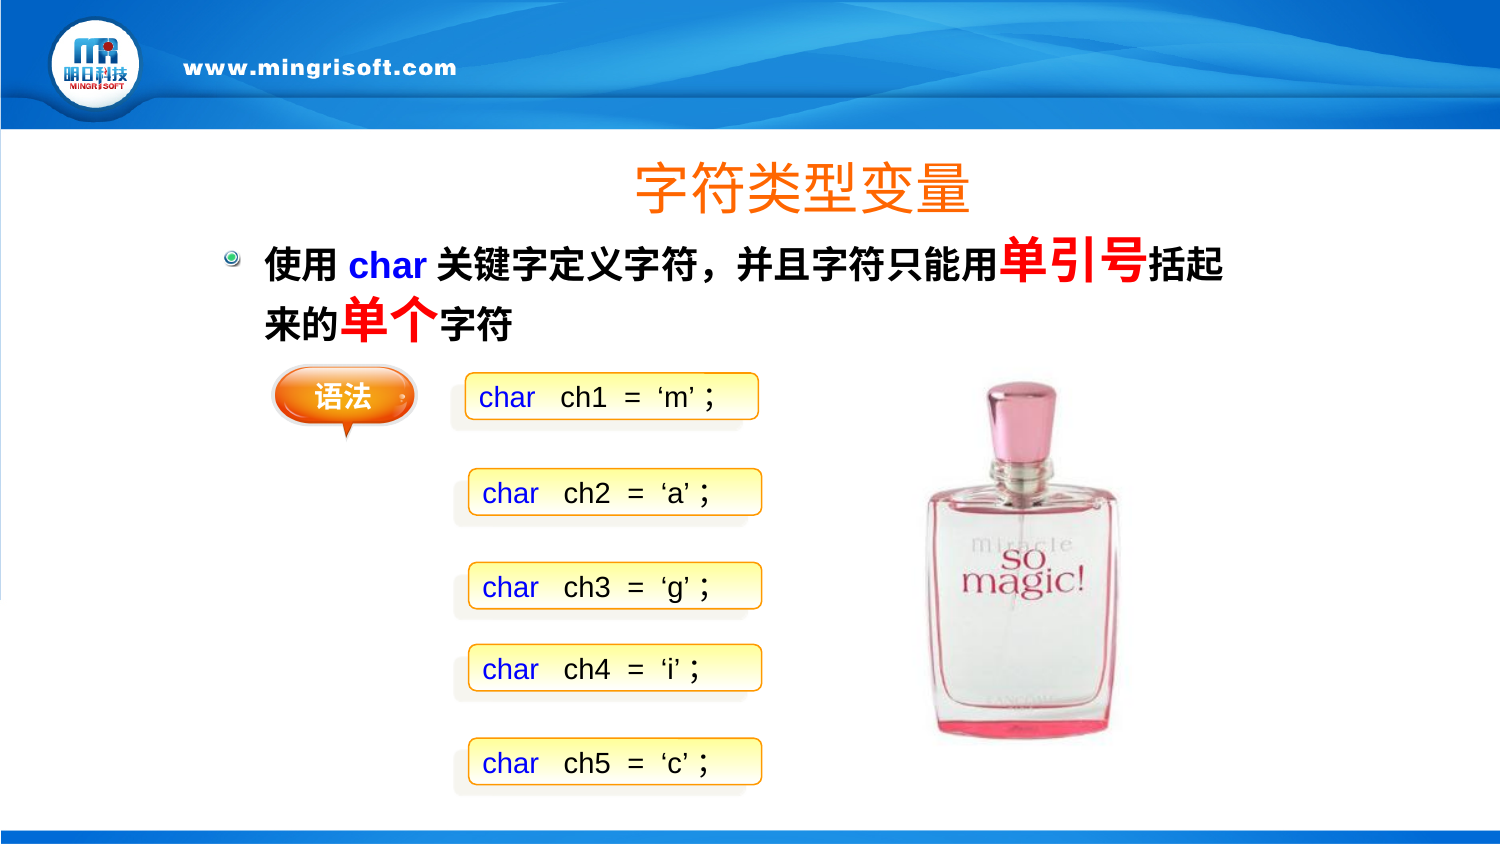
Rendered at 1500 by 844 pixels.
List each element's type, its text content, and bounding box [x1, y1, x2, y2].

text_box char ch3 = ‘g’； [468, 562, 709, 609]
text_box char ch4 = ‘i’； [468, 644, 709, 691]
text_box char ch5 = ‘c’； [468, 738, 709, 785]
text_box 字符类型变量 [621, 128, 985, 246]
text_box char ch2 = ‘a’； [468, 468, 709, 516]
picture [0, 0, 1500, 844]
text_box 使用char关键字定义字符，并且字符只能用单引号括起来的单个字符 [210, 222, 1268, 352]
text_box char ch1 = ‘m’； [465, 372, 709, 420]
